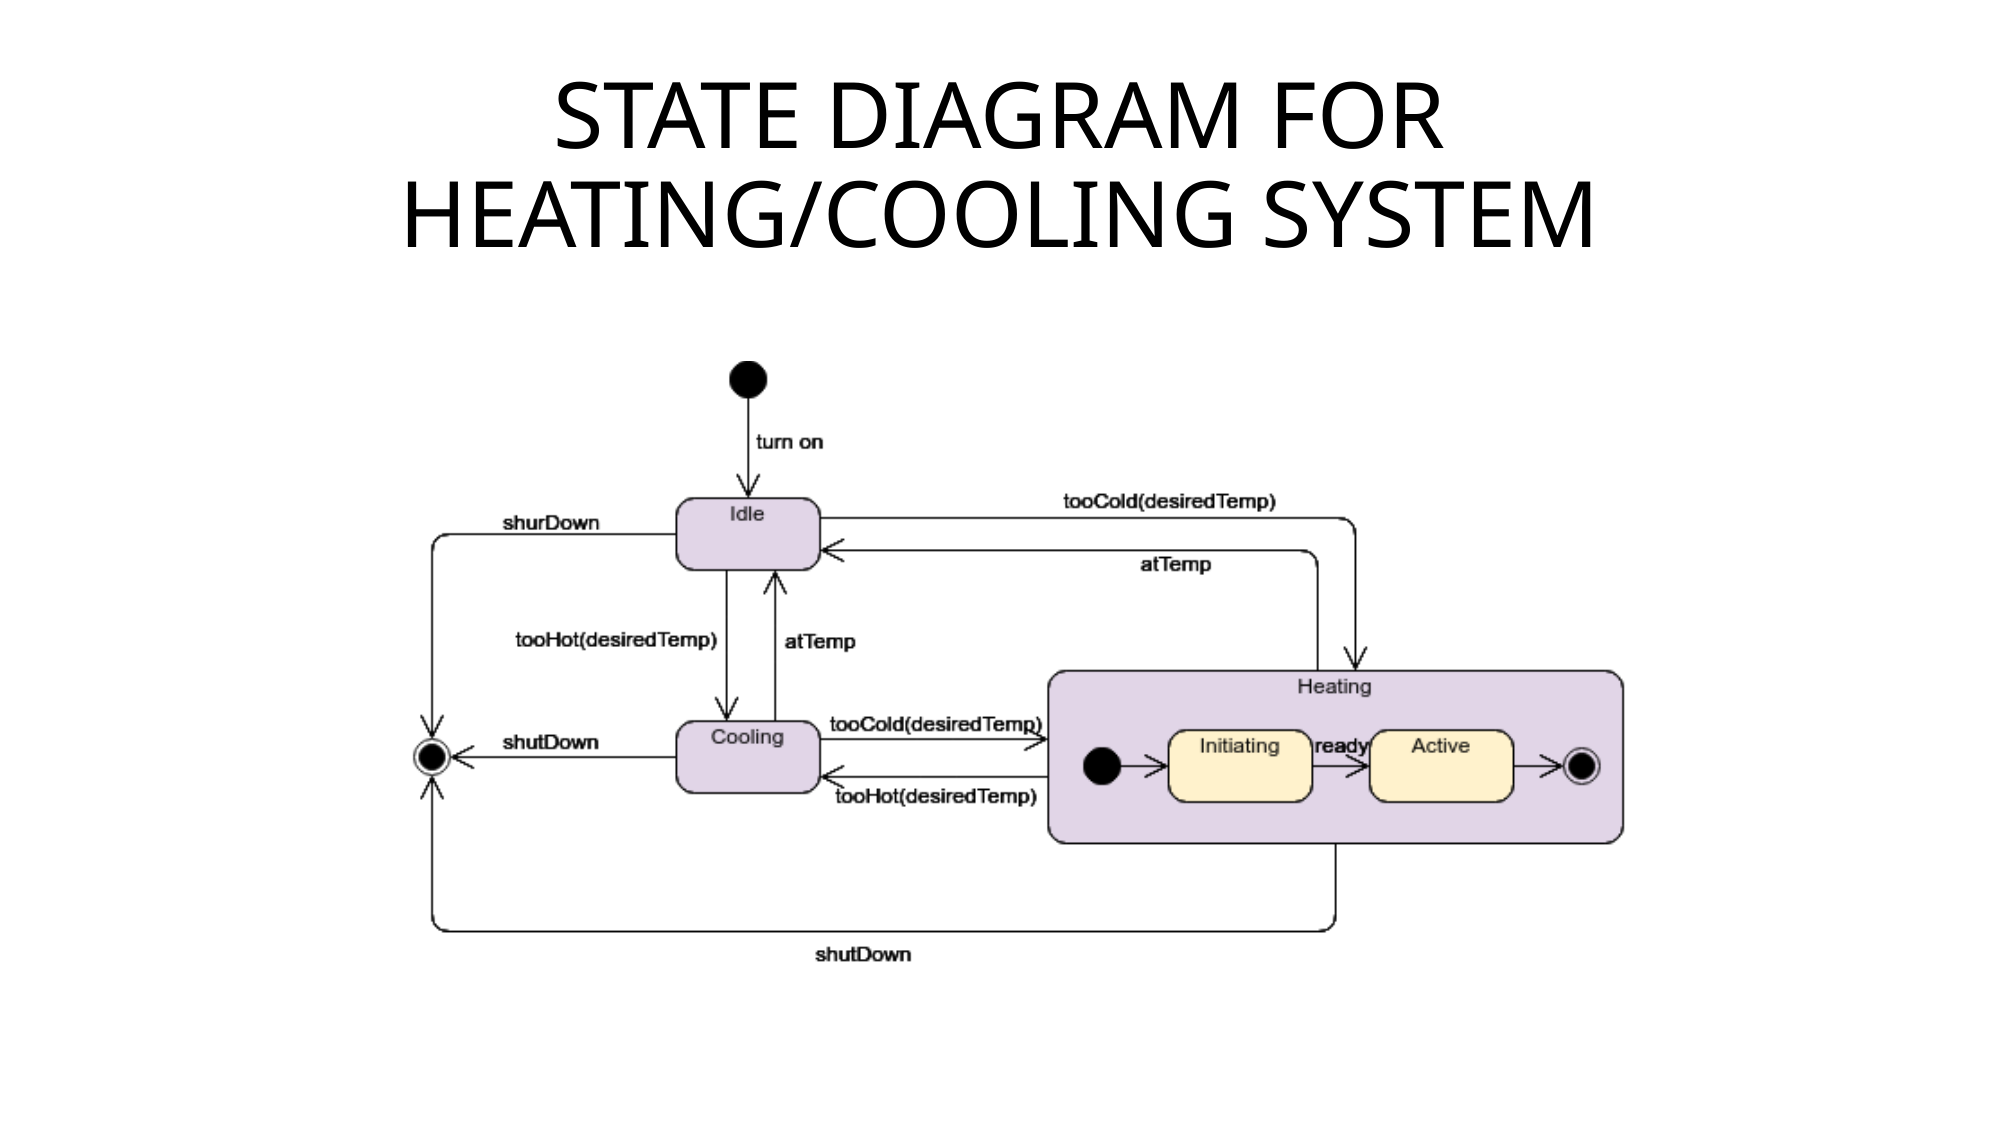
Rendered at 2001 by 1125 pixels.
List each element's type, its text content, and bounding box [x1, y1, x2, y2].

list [410, 361, 1628, 967]
title STATE DIAGRAM FOR HEATING/COOLING SYSTEM [137, 59, 1863, 278]
